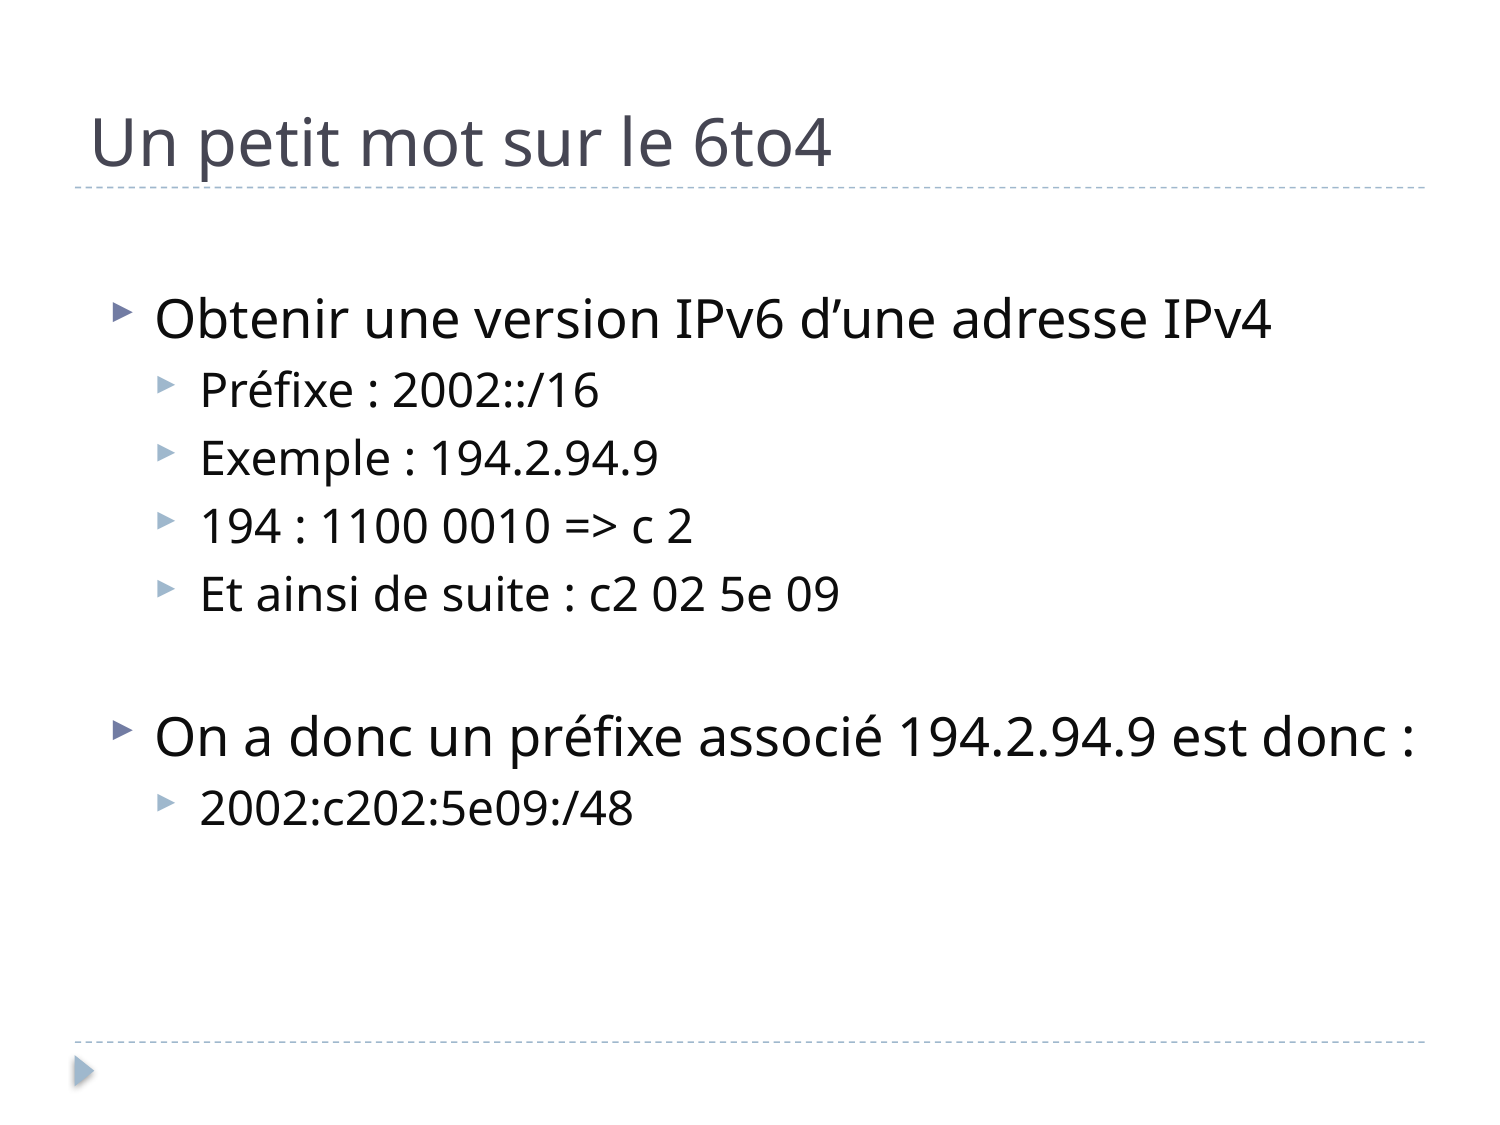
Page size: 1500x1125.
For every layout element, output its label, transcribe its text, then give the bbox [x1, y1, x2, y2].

title Un petit mot sur le 6to4 [75, 24, 1425, 188]
text_box [69, 252, 1420, 965]
text_box Obtenir une version IPv6 d’une adresse IPv4 Préfixe : 2002::/16 Exemple : 194.2.94.9 194 : 1100 0010 => c 2 Et ainsi de suite : c2 02 5e 09 On a donc un préfixe associé 194.2.94.9 est donc : 2002:c202:5e09:/48 [94, 277, 1445, 990]
